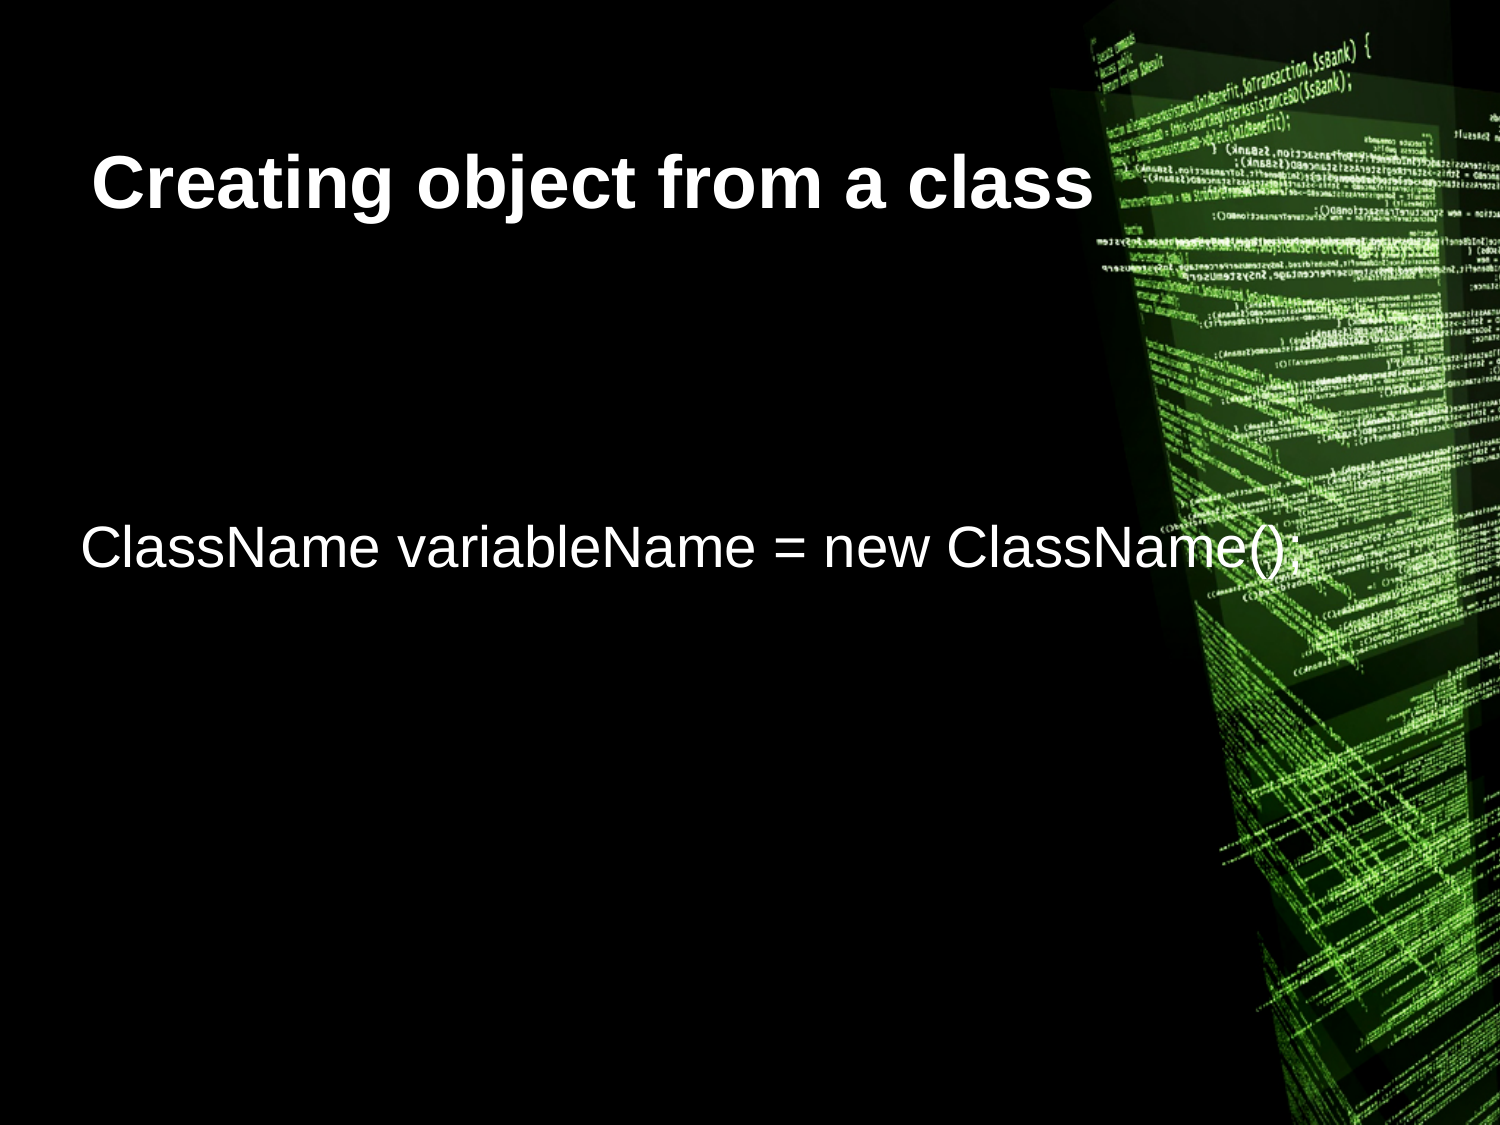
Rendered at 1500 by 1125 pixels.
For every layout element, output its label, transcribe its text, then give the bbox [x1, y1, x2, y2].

title Creating object from a class [76, 136, 1223, 221]
picture [0, 0, 1500, 1125]
list ClassName variableName = new ClassName(); [64, 337, 1353, 918]
